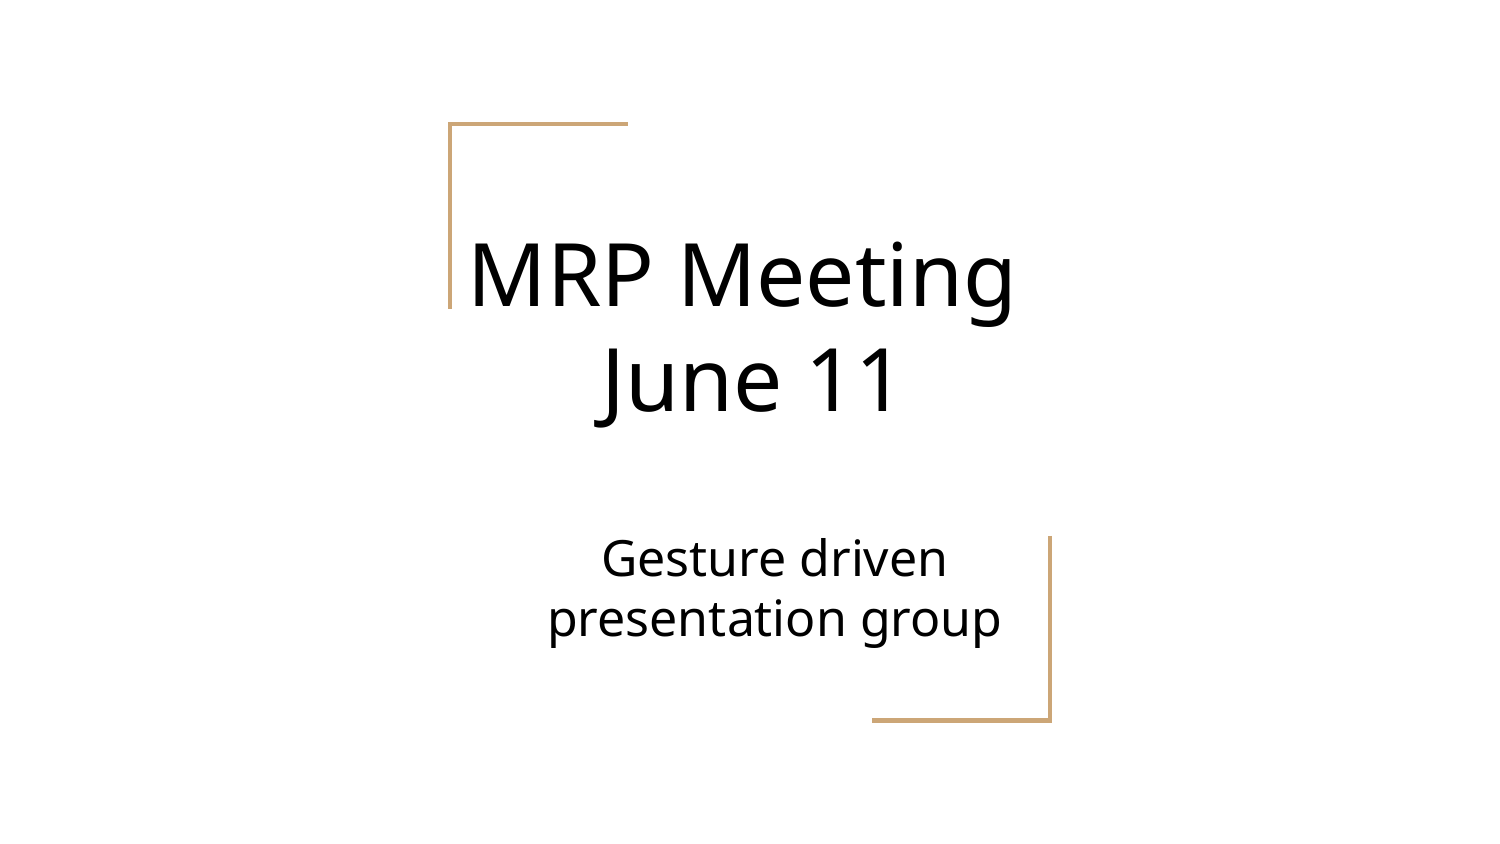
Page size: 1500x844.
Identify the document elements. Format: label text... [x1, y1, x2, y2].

title MRP Meeting June 11 [192, 190, 1316, 444]
subtitle Gesture driven presentation group [524, 511, 1026, 627]
